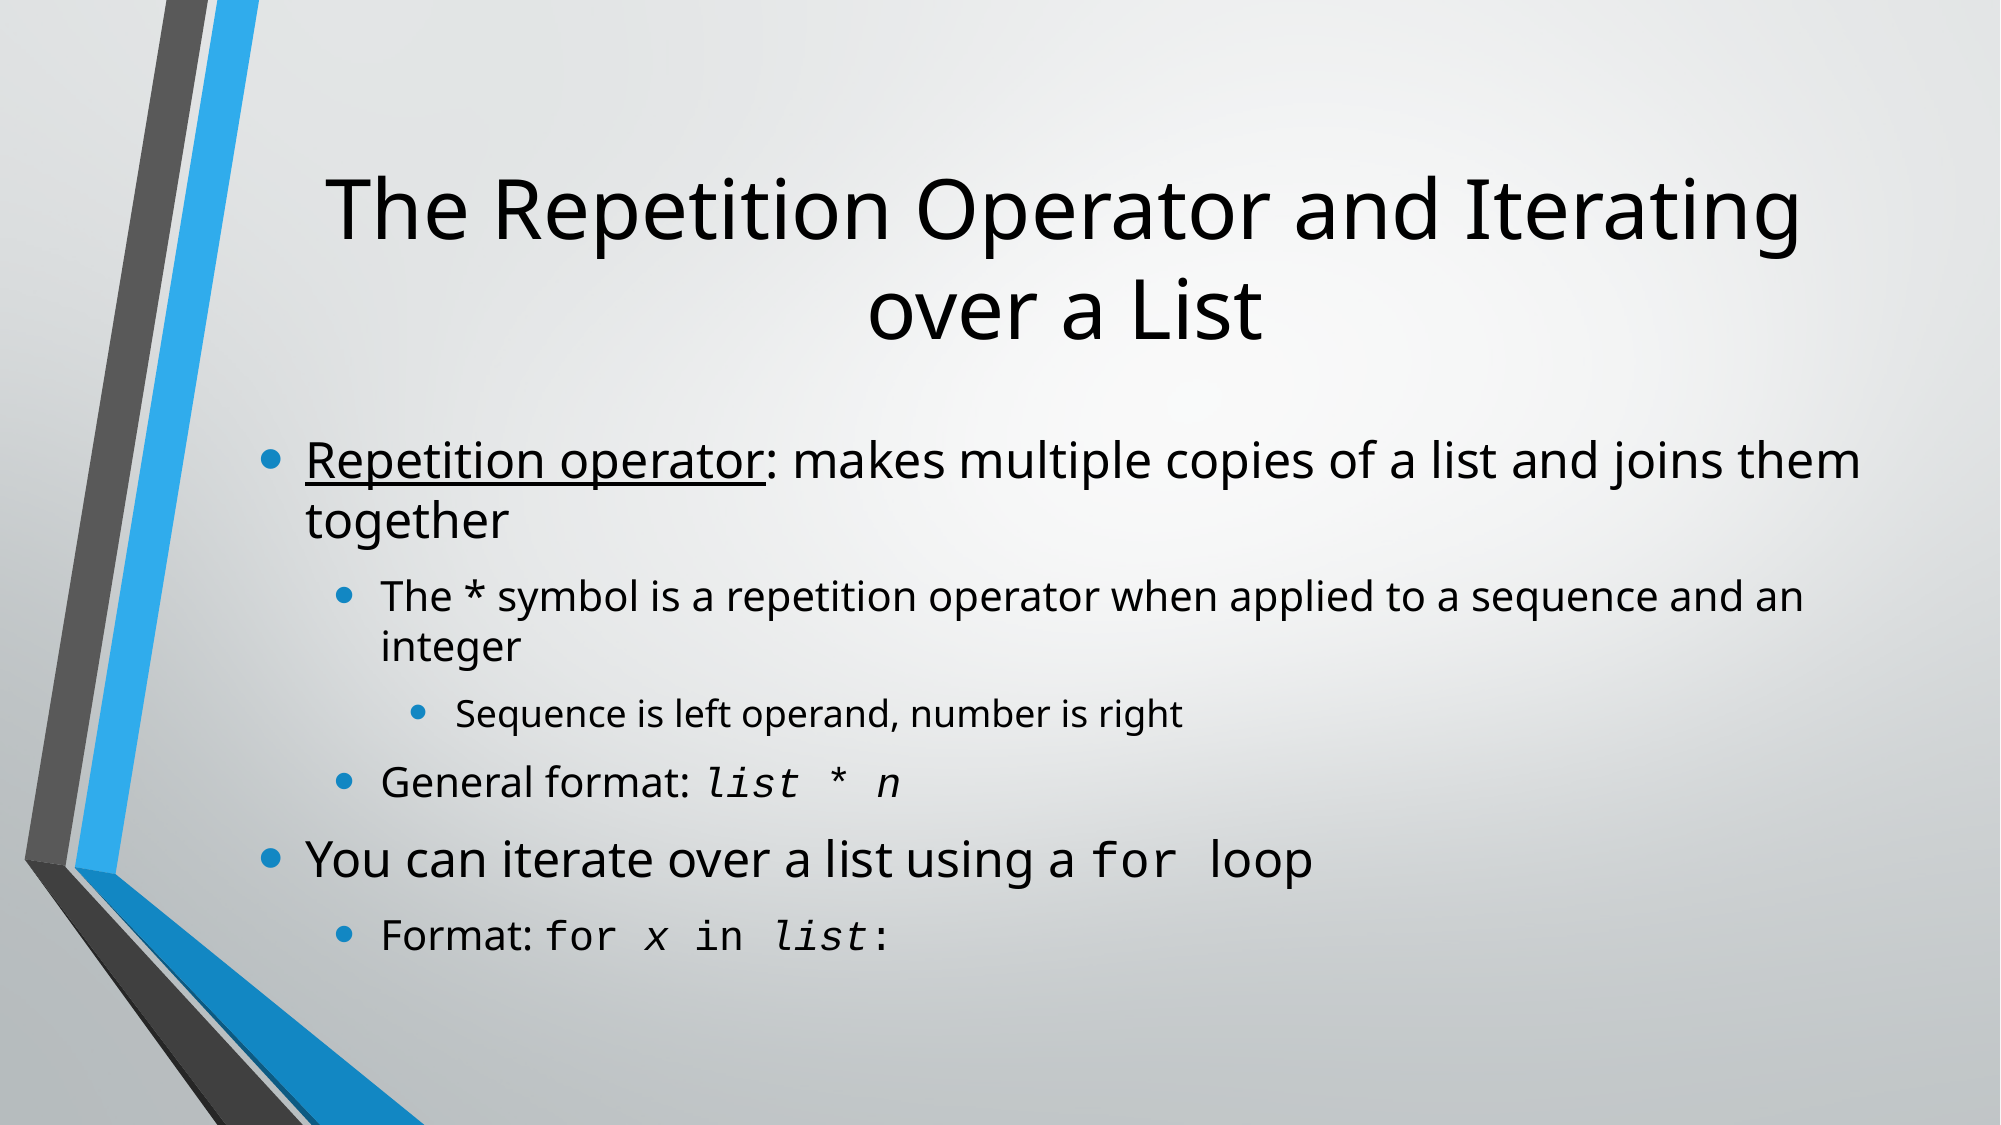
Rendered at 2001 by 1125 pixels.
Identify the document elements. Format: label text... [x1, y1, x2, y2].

list Repetition operator: makes multiple copies of a list and joins them together The * symbol is a repetition operator when applied to a sequence and an integer Sequence is left operand, number is right General format: list * n You can iterate over a list using a for loop Format: for x in list: [243, 437, 1887, 950]
title The Repetition Operator and Iterating over a List [243, 112, 1887, 400]
